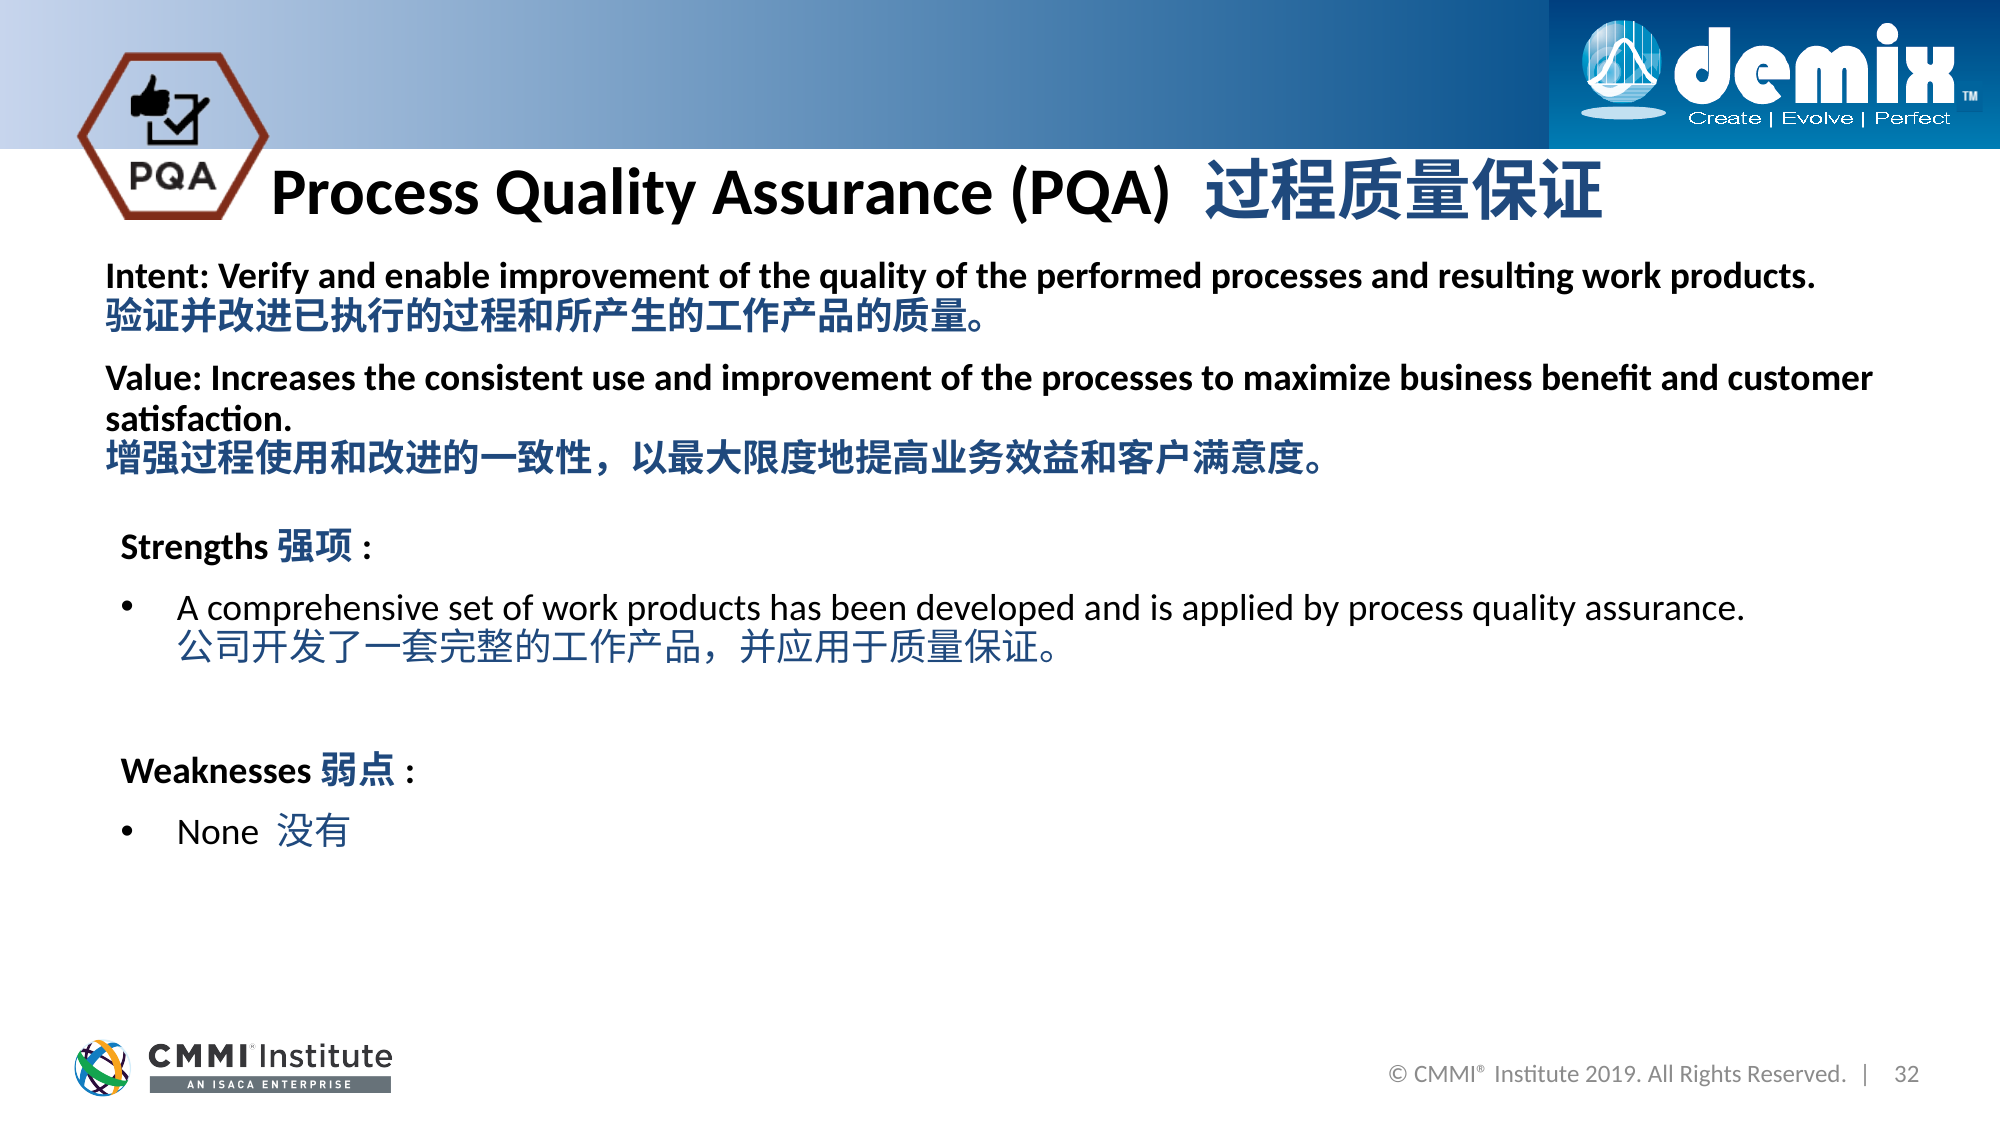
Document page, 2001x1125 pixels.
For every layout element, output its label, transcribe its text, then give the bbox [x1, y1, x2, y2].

list Intent: Verify and enable improvement of the quality of the performed processes and resulting work products. 验证并改进已执行的过程和所产生的工作产品的质量。 Value: Increases the consistent use and improvement of the processes to maximize business benefit and customer satisfaction. 增强过程使用和改进的一致性，以最大限度地提高业务效益和客户满意度。 [90, 249, 1939, 902]
list Strengths强项: A comprehensive set of work products has been developed and is applied by process quality assurance. 公司开发了一套完整的工作产品，并应用于质量保证。 Weaknesses弱点: None 没有 [105, 519, 1954, 1125]
picture [41, 993, 105, 1125]
title Process Quality Assurance (PQA) 过程质量保证 [255, 91, 1900, 249]
picture [76, 52, 272, 220]
picture [1549, 0, 2000, 111]
